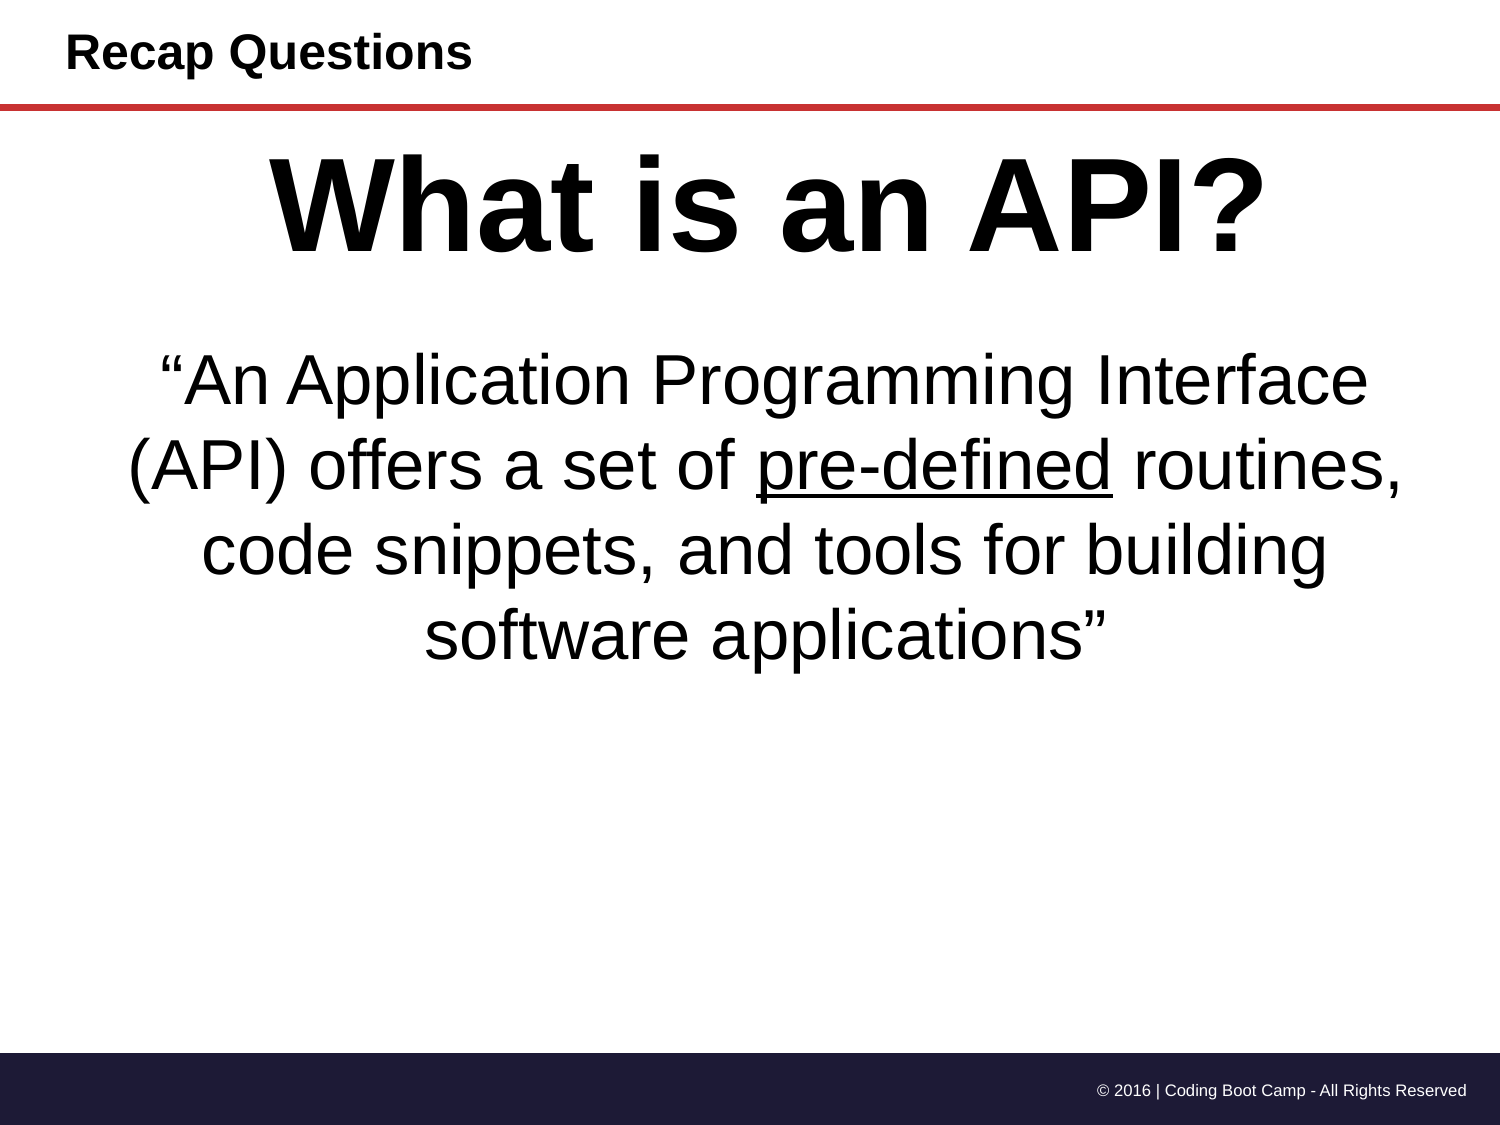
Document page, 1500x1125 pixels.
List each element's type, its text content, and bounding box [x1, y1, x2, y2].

title Recap Questions [50, 0, 948, 108]
text_box What is an API? [47, 128, 1456, 327]
text_box “An Application Programming Interface (API) offers a set of pre-defined routines, code snippets, and tools for building software applications” [43, 326, 1452, 1013]
